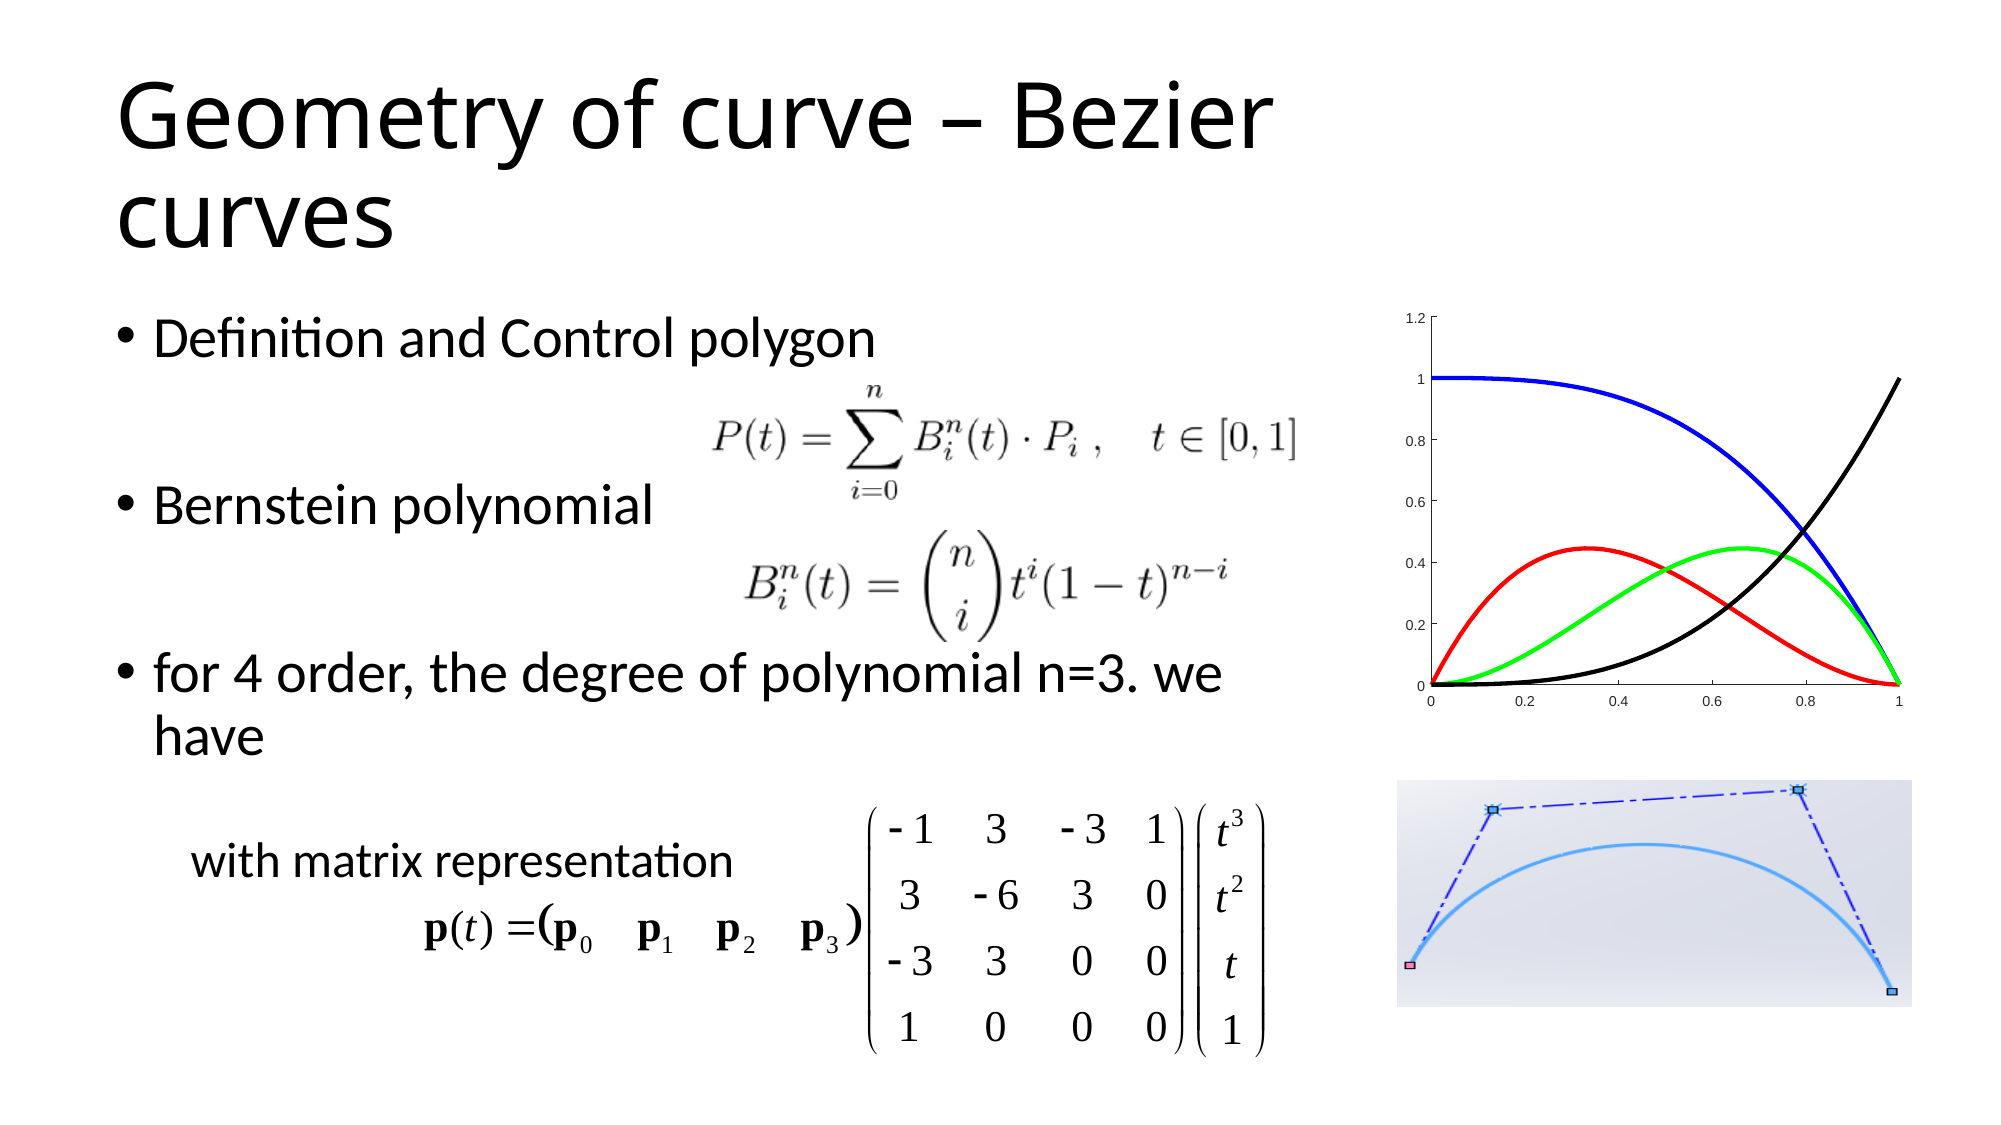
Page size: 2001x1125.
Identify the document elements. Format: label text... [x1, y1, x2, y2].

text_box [418, 795, 1278, 1067]
picture [1352, 282, 1957, 734]
picture [1397, 780, 1912, 1007]
picture [702, 380, 1298, 503]
picture [741, 525, 1232, 647]
title Geometry of curve – Bezier curves [100, 59, 1430, 278]
